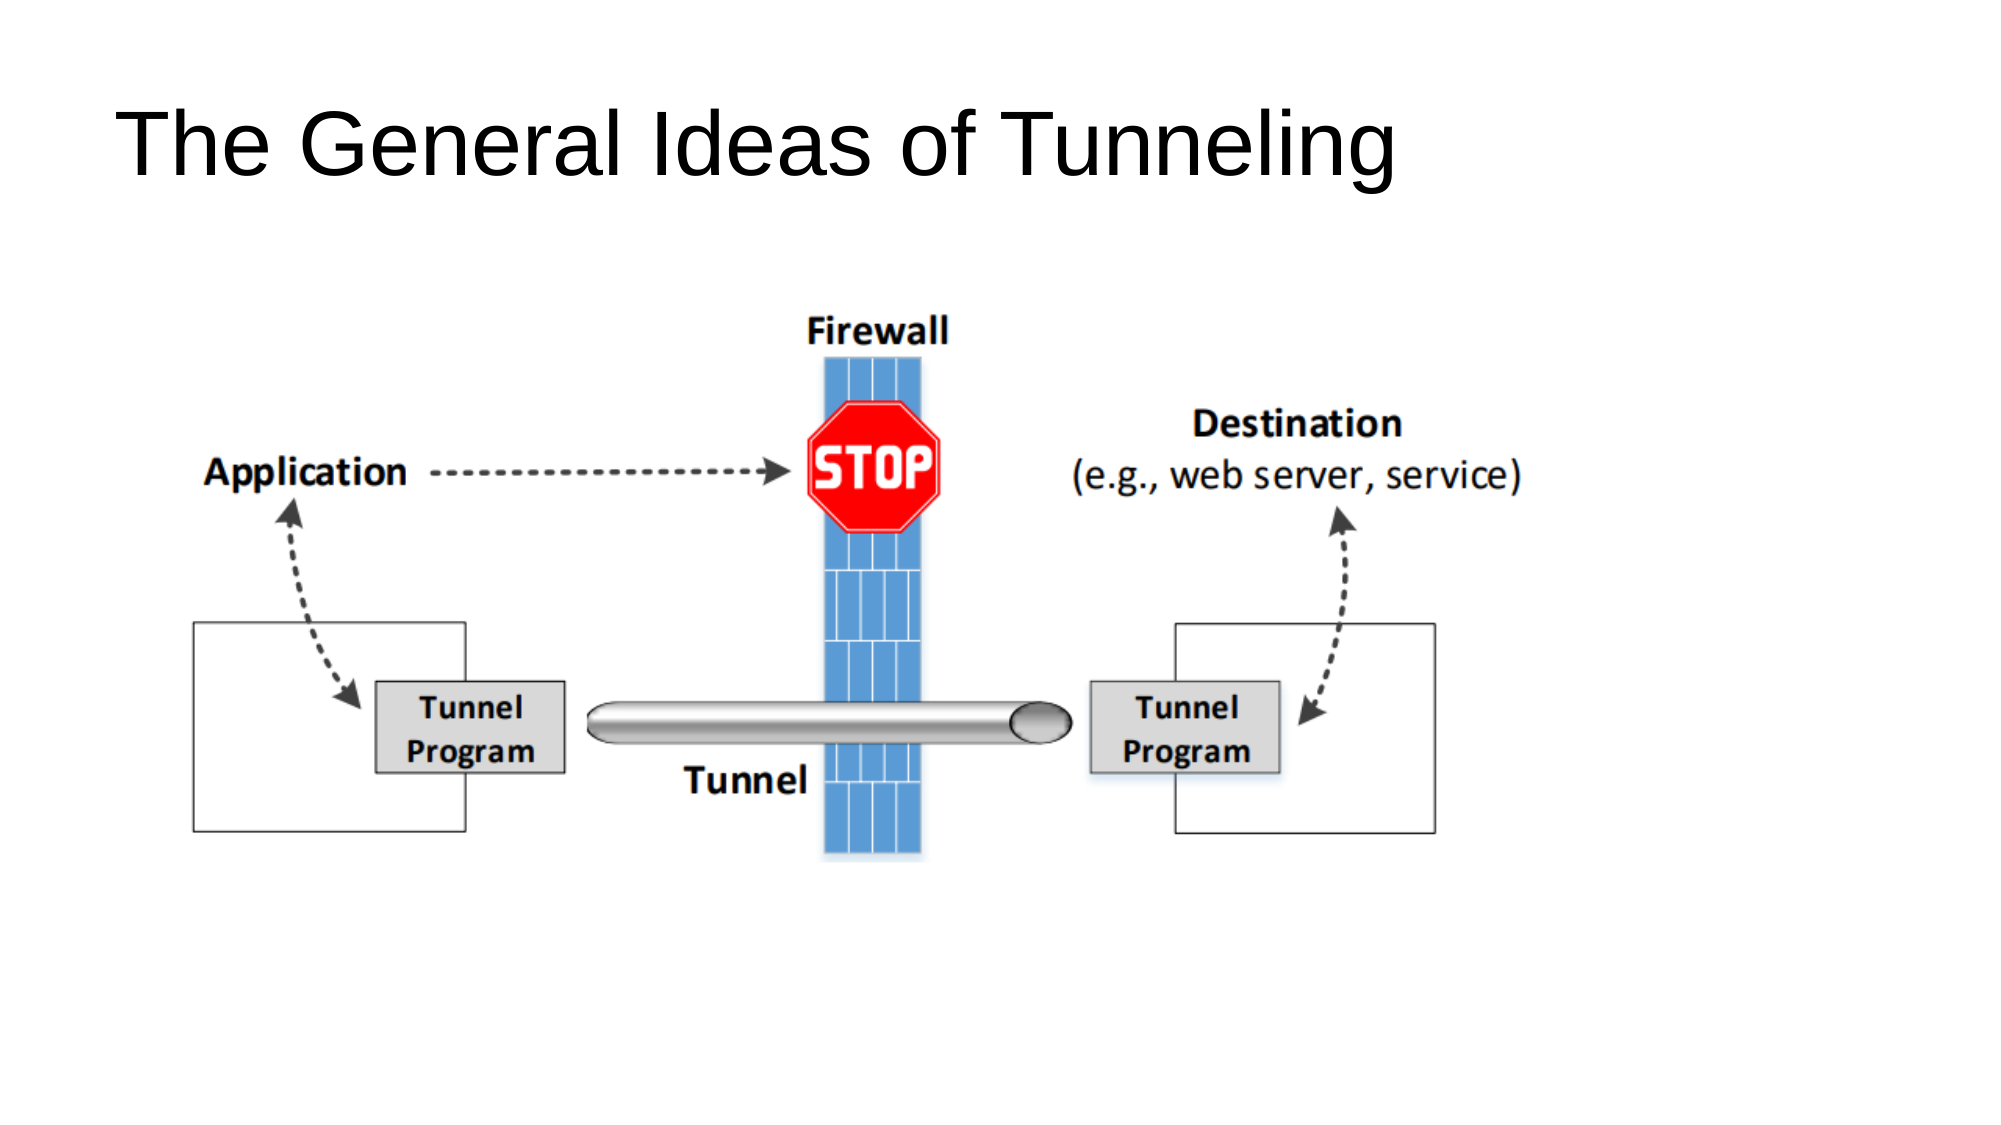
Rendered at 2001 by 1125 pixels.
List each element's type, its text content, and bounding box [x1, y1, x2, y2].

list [162, 299, 1535, 873]
title The General Ideas of Tunneling [99, 45, 1900, 233]
